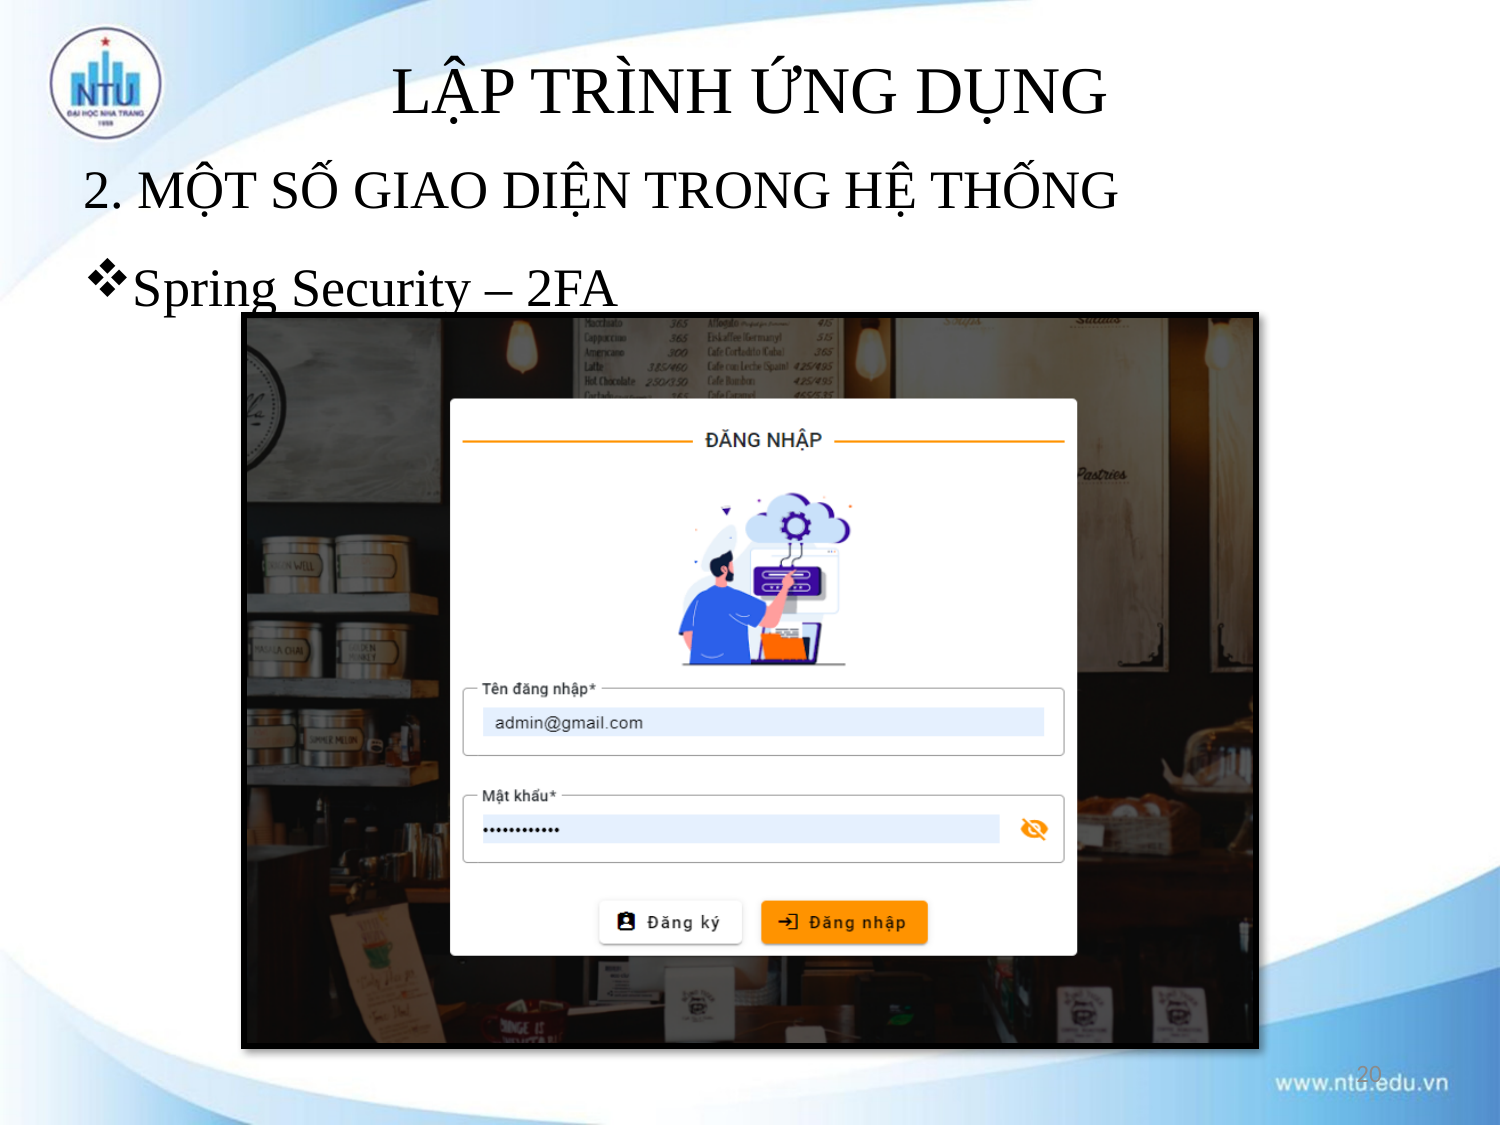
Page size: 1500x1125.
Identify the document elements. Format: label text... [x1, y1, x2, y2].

text_box 2. MỘT SỐ GIAO DIỆN TRONG HỆ THỐNG [68, 147, 1295, 227]
picture [0, 0, 1500, 1125]
slide_number 20 [1059, 1042, 1397, 1103]
text_box Spring Security – 2FA [68, 224, 929, 325]
text_box LẬP TRÌNH ỨNG DỤNG [319, 39, 1181, 135]
